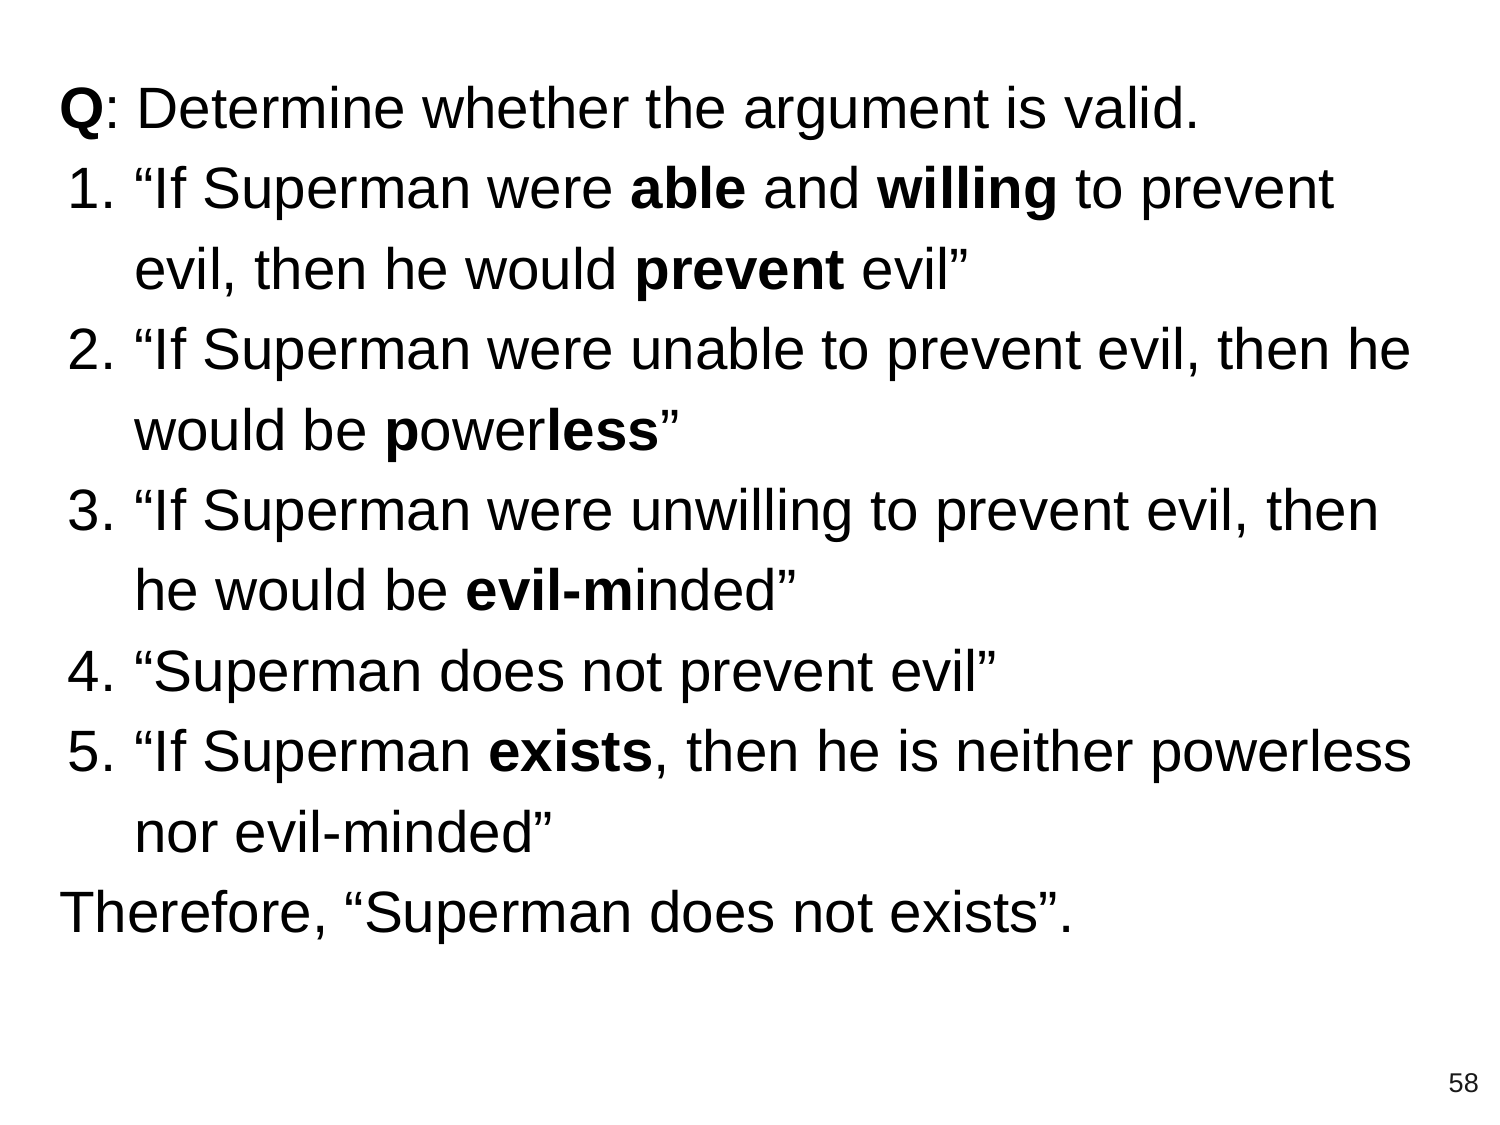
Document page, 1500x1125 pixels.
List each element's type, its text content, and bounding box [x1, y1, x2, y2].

text_box Q: Determine whether the argument is valid. “If Superman were able and willing to prevent evil, then he would prevent evil” “If Superman were unable to prevent evil, then he would be powerless” “If Superman were unwilling to prevent evil, then he would be evil-minded” “Superman does not prevent evil” “If Superman exists, then he is neither powerless nor evil-minded” Therefore, “Superman does not exists”. [44, 44, 1455, 1011]
slide_number ‹#› [1403, 1038, 1494, 1125]
